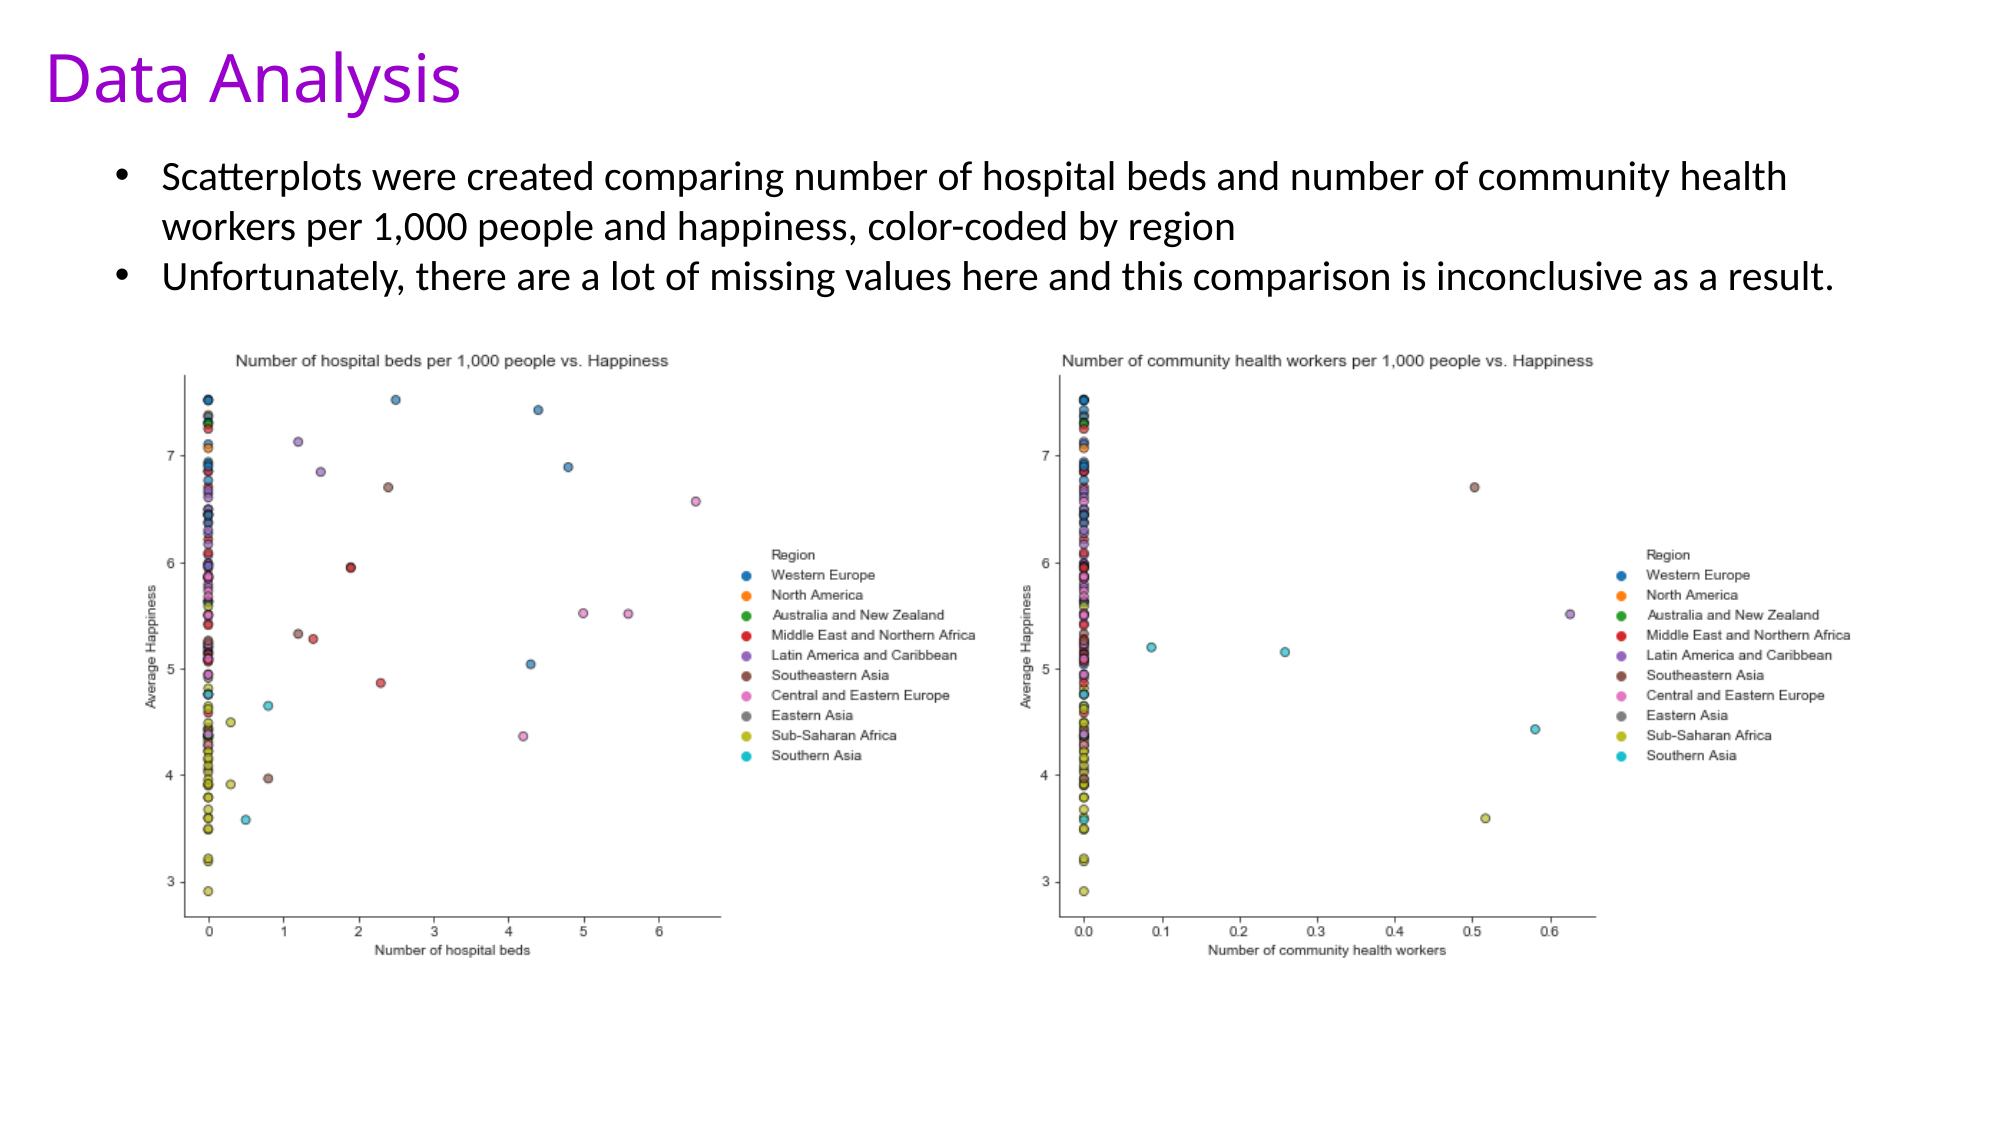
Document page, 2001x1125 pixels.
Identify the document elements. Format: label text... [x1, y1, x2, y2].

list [1012, 345, 1863, 968]
text_box Data Analysis [0, 0, 509, 163]
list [137, 345, 988, 968]
text_box Scatterplots were created comparing number of hospital beds and number of community health workers per 1,000 people and happiness, color-coded by region Unfortunately, there are a lot of missing values here and this comparison is inconclusive as a result. [99, 141, 1863, 307]
